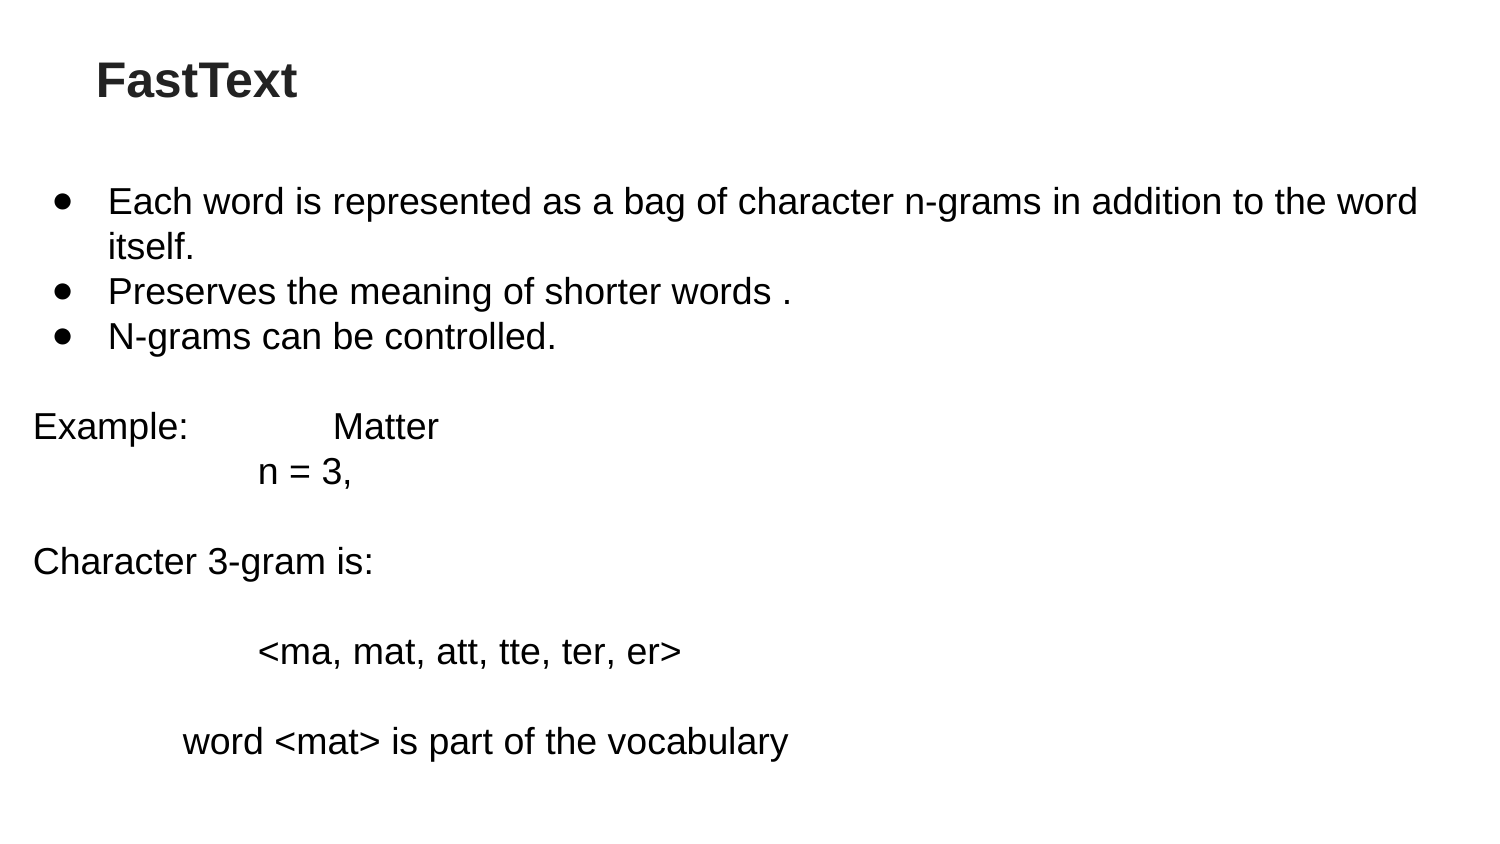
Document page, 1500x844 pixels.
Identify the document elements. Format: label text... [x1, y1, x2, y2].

text_box FastText [5, 0, 1494, 184]
text_box Each word is represented as a bag of character n-grams in addition to the word itself. Preserves the meaning of shorter words . N-grams can be controlled. Example: Matter n = 3, Character 3-gram is: <ma, mat, att, tte, ter, er> word <mat> is part of the vocabulary [17, 162, 1483, 655]
